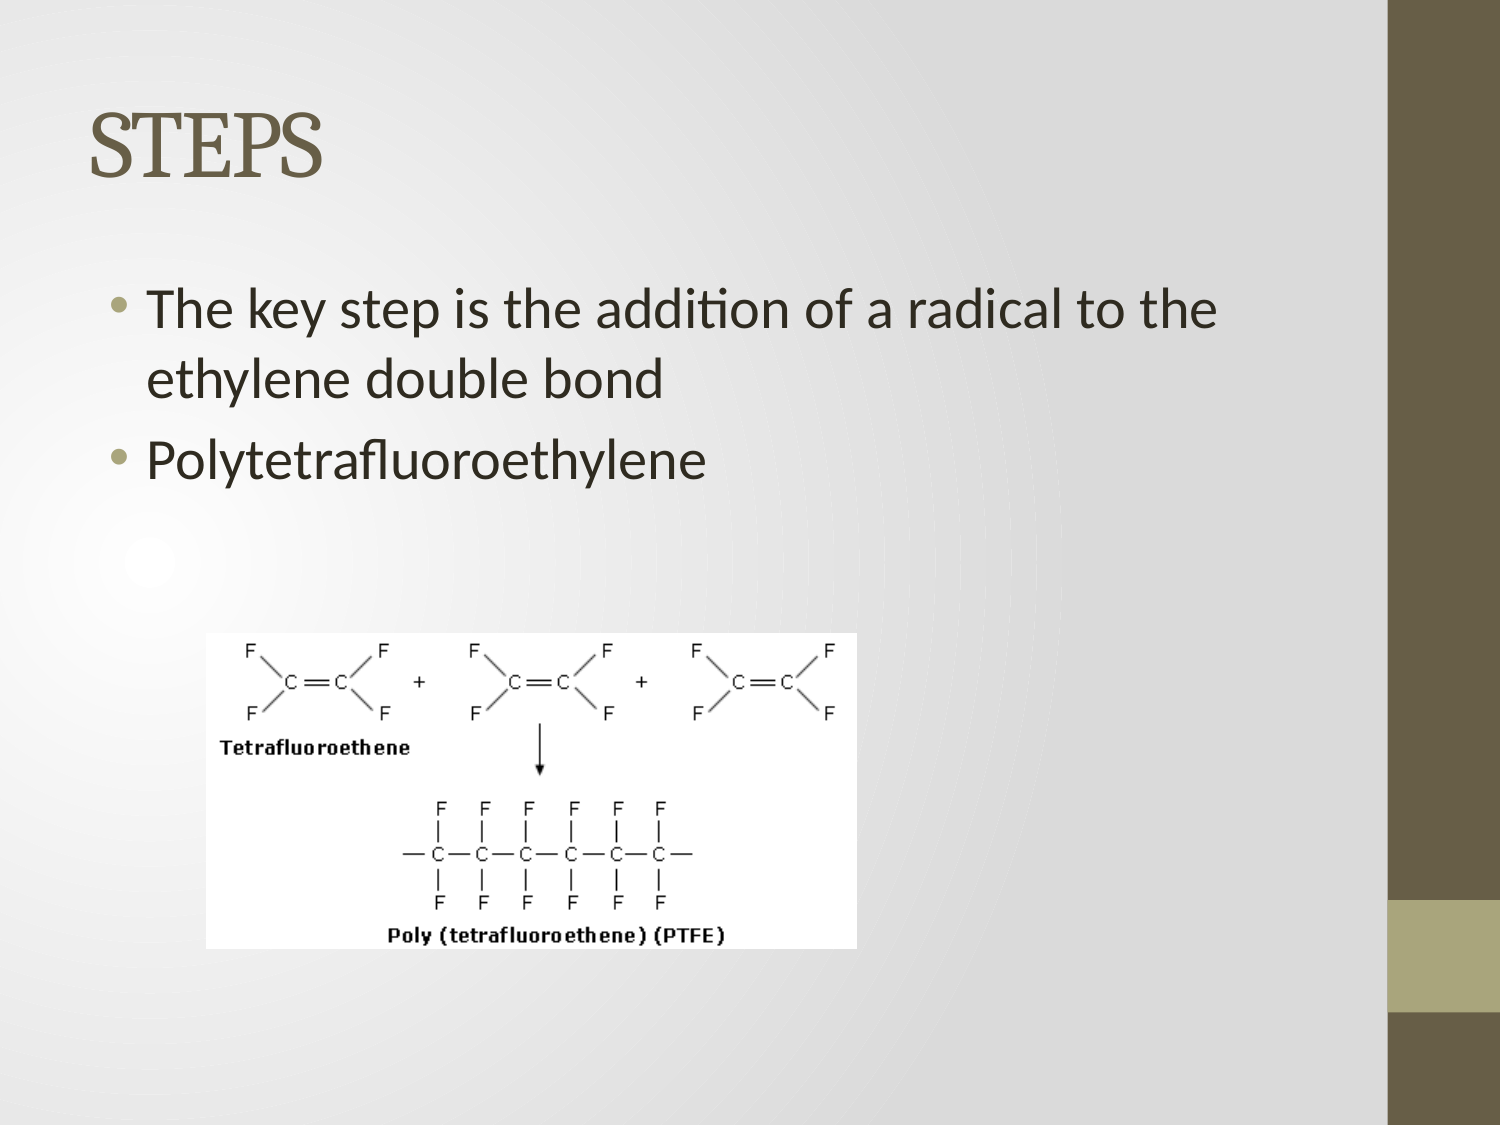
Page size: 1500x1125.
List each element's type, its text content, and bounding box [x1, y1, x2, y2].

list The key step is the addition of a radical to the ethylene double bond Polytetrafluoroethylene [75, 262, 1325, 1050]
title STEPS [75, 45, 1325, 233]
picture [206, 632, 858, 950]
